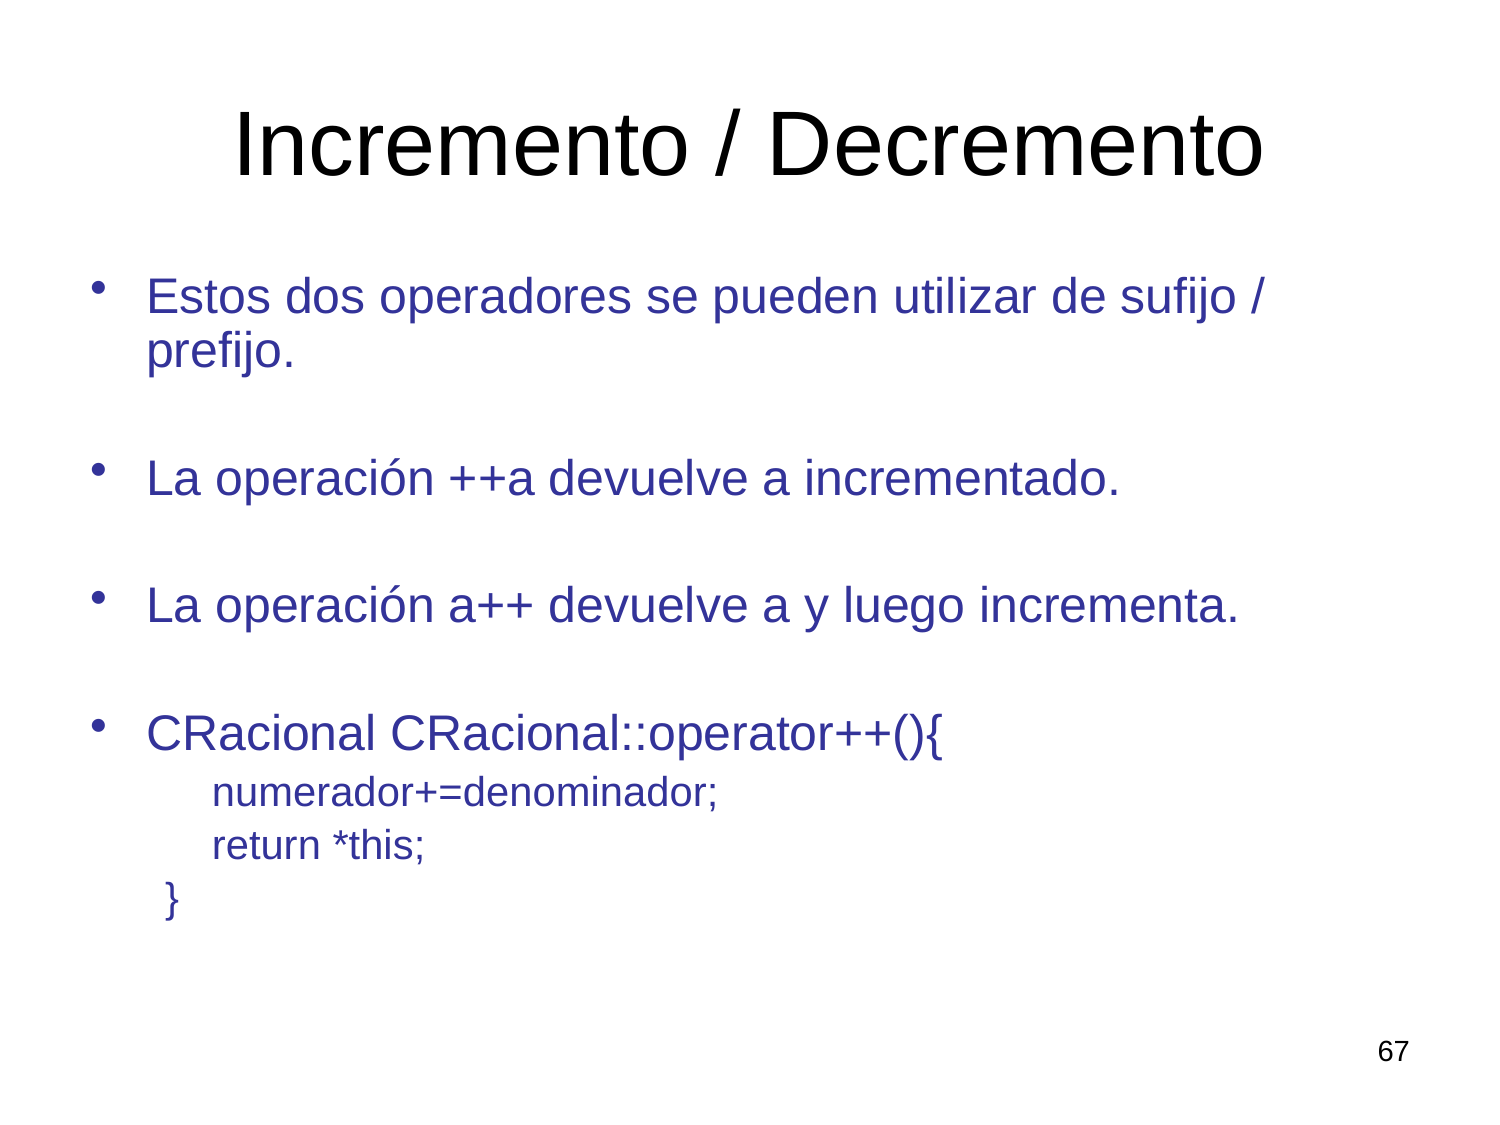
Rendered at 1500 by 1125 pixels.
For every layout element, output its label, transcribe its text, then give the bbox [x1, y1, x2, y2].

slide_number 67 [1074, 1024, 1426, 1103]
title Incremento / Decremento [74, 44, 1426, 233]
list Estos dos operadores se pueden utilizar de sufijo / prefijo. La operación ++a devuelve a incrementado. La operación a++ devuelve a y luego incrementa. CRacional CRacional::operator++(){ numerador+=denominador; return *this; } [74, 262, 1426, 1006]
